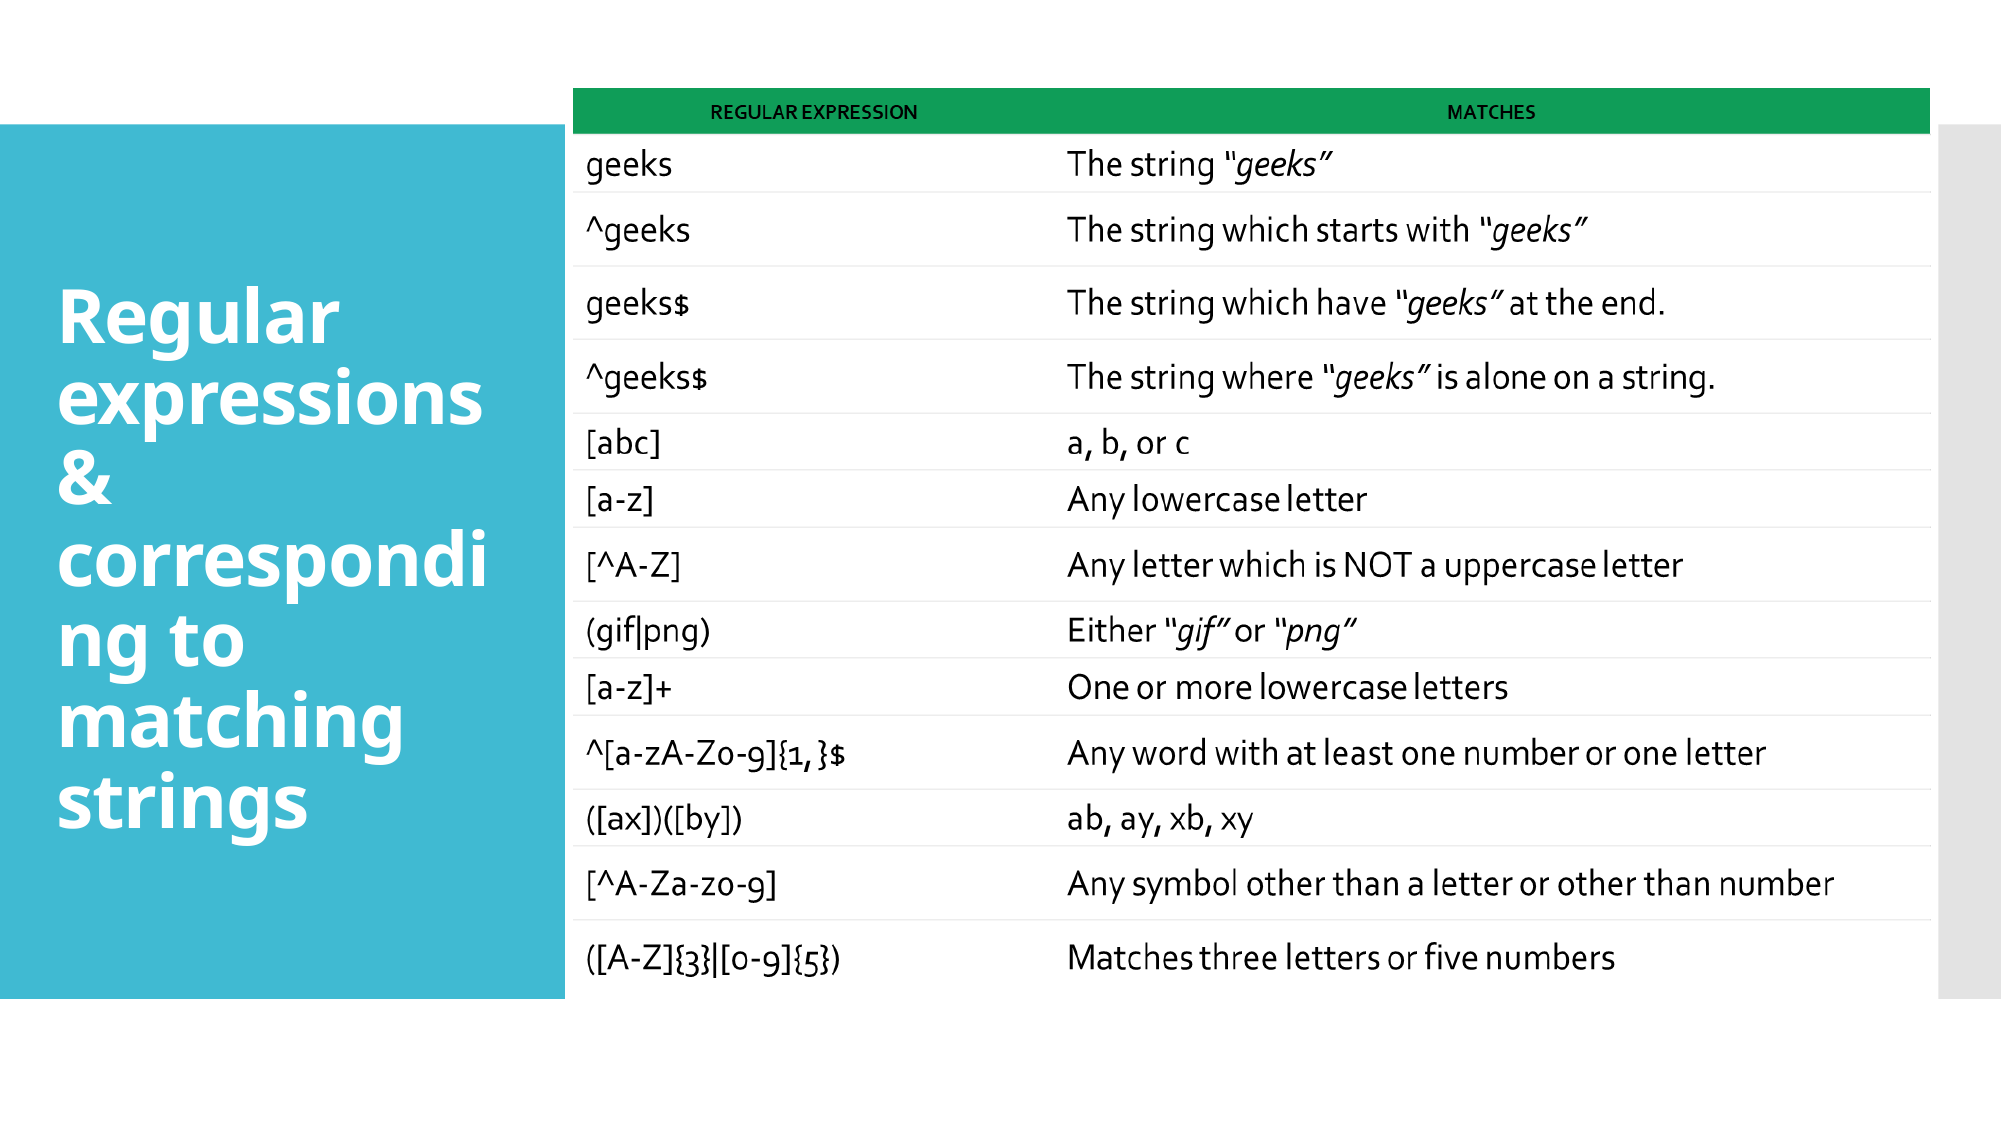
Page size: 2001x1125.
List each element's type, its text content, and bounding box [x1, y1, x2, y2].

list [571, 88, 1931, 1002]
title Regular expressions & corresponding to matching strings [41, 184, 525, 940]
